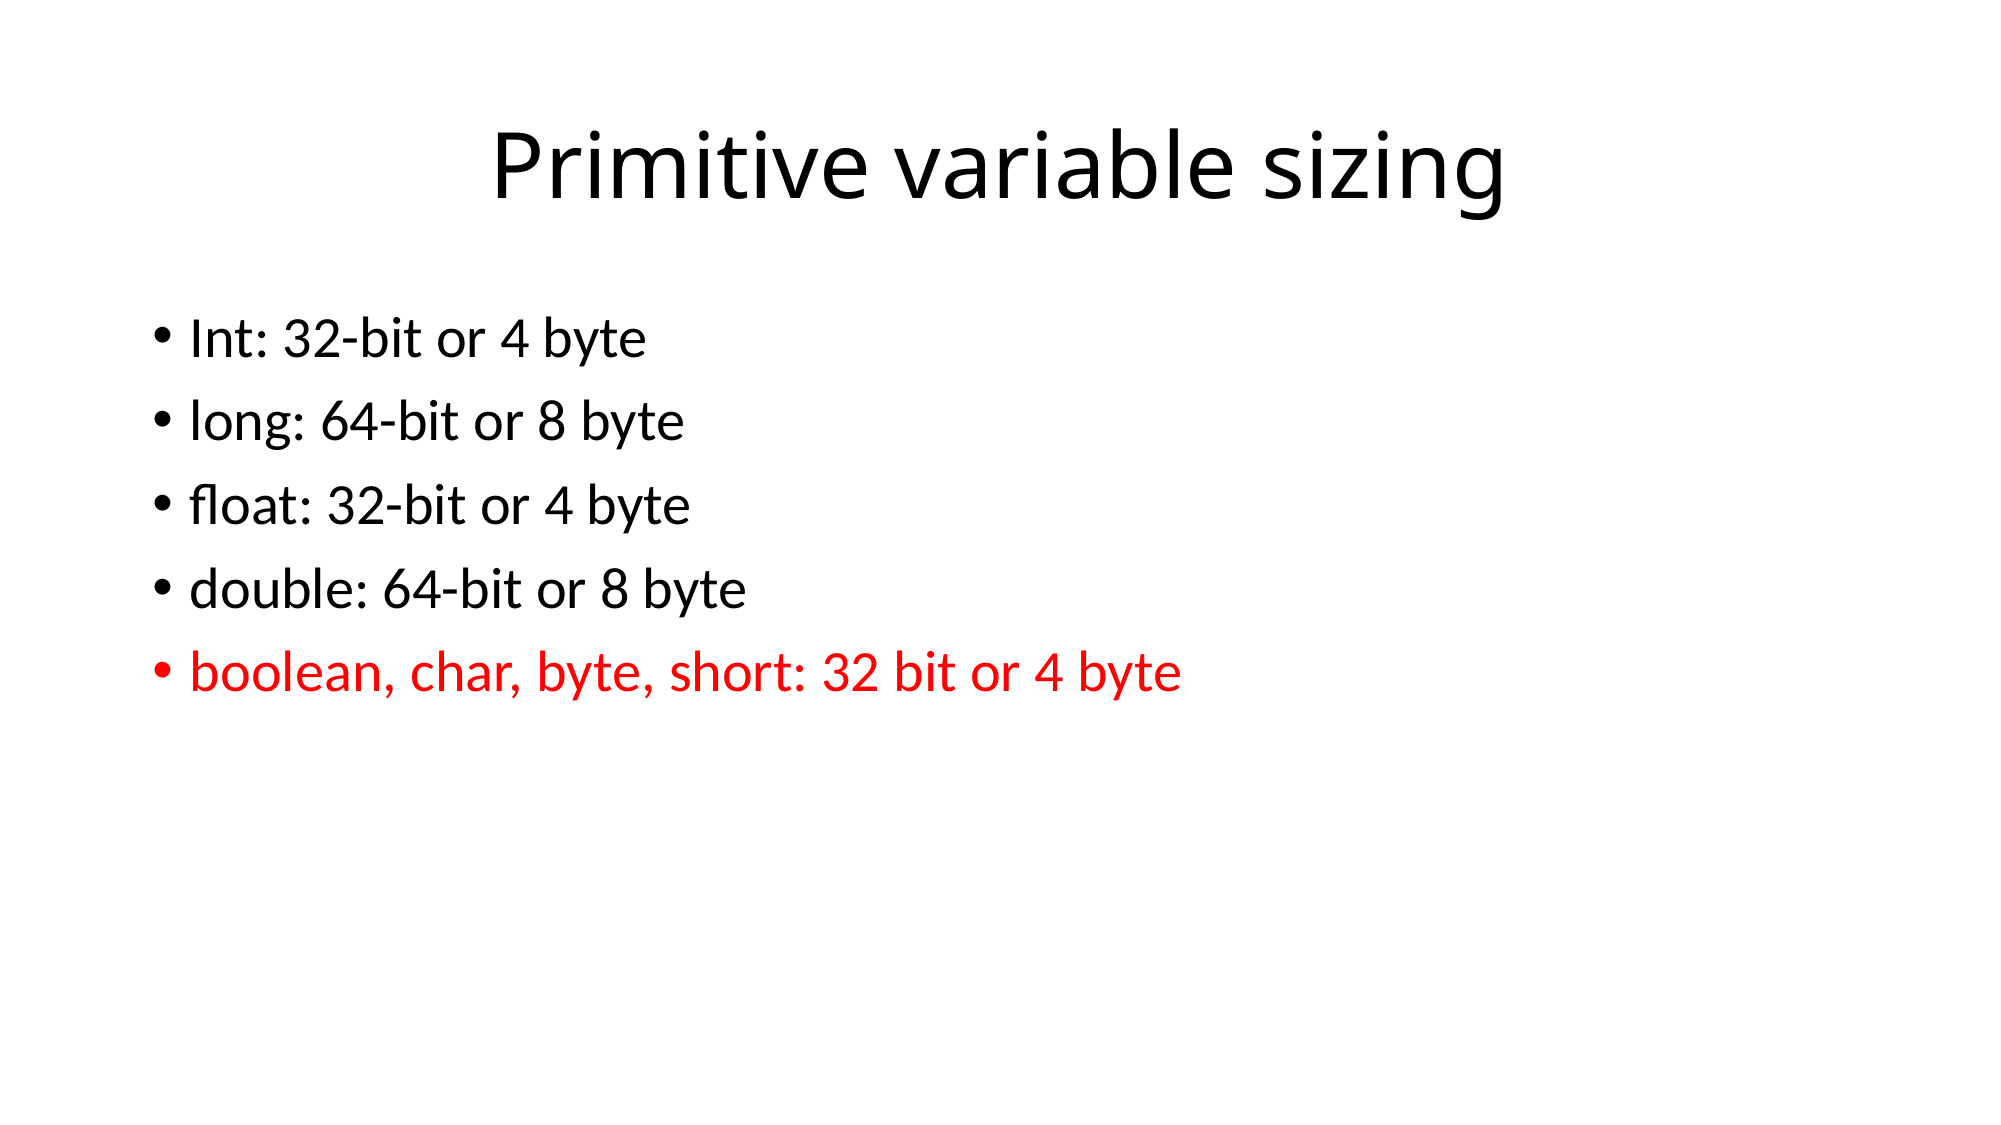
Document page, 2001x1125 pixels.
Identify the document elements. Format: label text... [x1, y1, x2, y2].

list Int: 32-bit or 4 byte long: 64-bit or 8 byte float: 32-bit or 4 byte double: 64-bit or 8 byte boolean, char, byte, short: 32 bit or 4 byte [137, 299, 1863, 1014]
title Primitive variable sizing [137, 59, 1863, 278]
